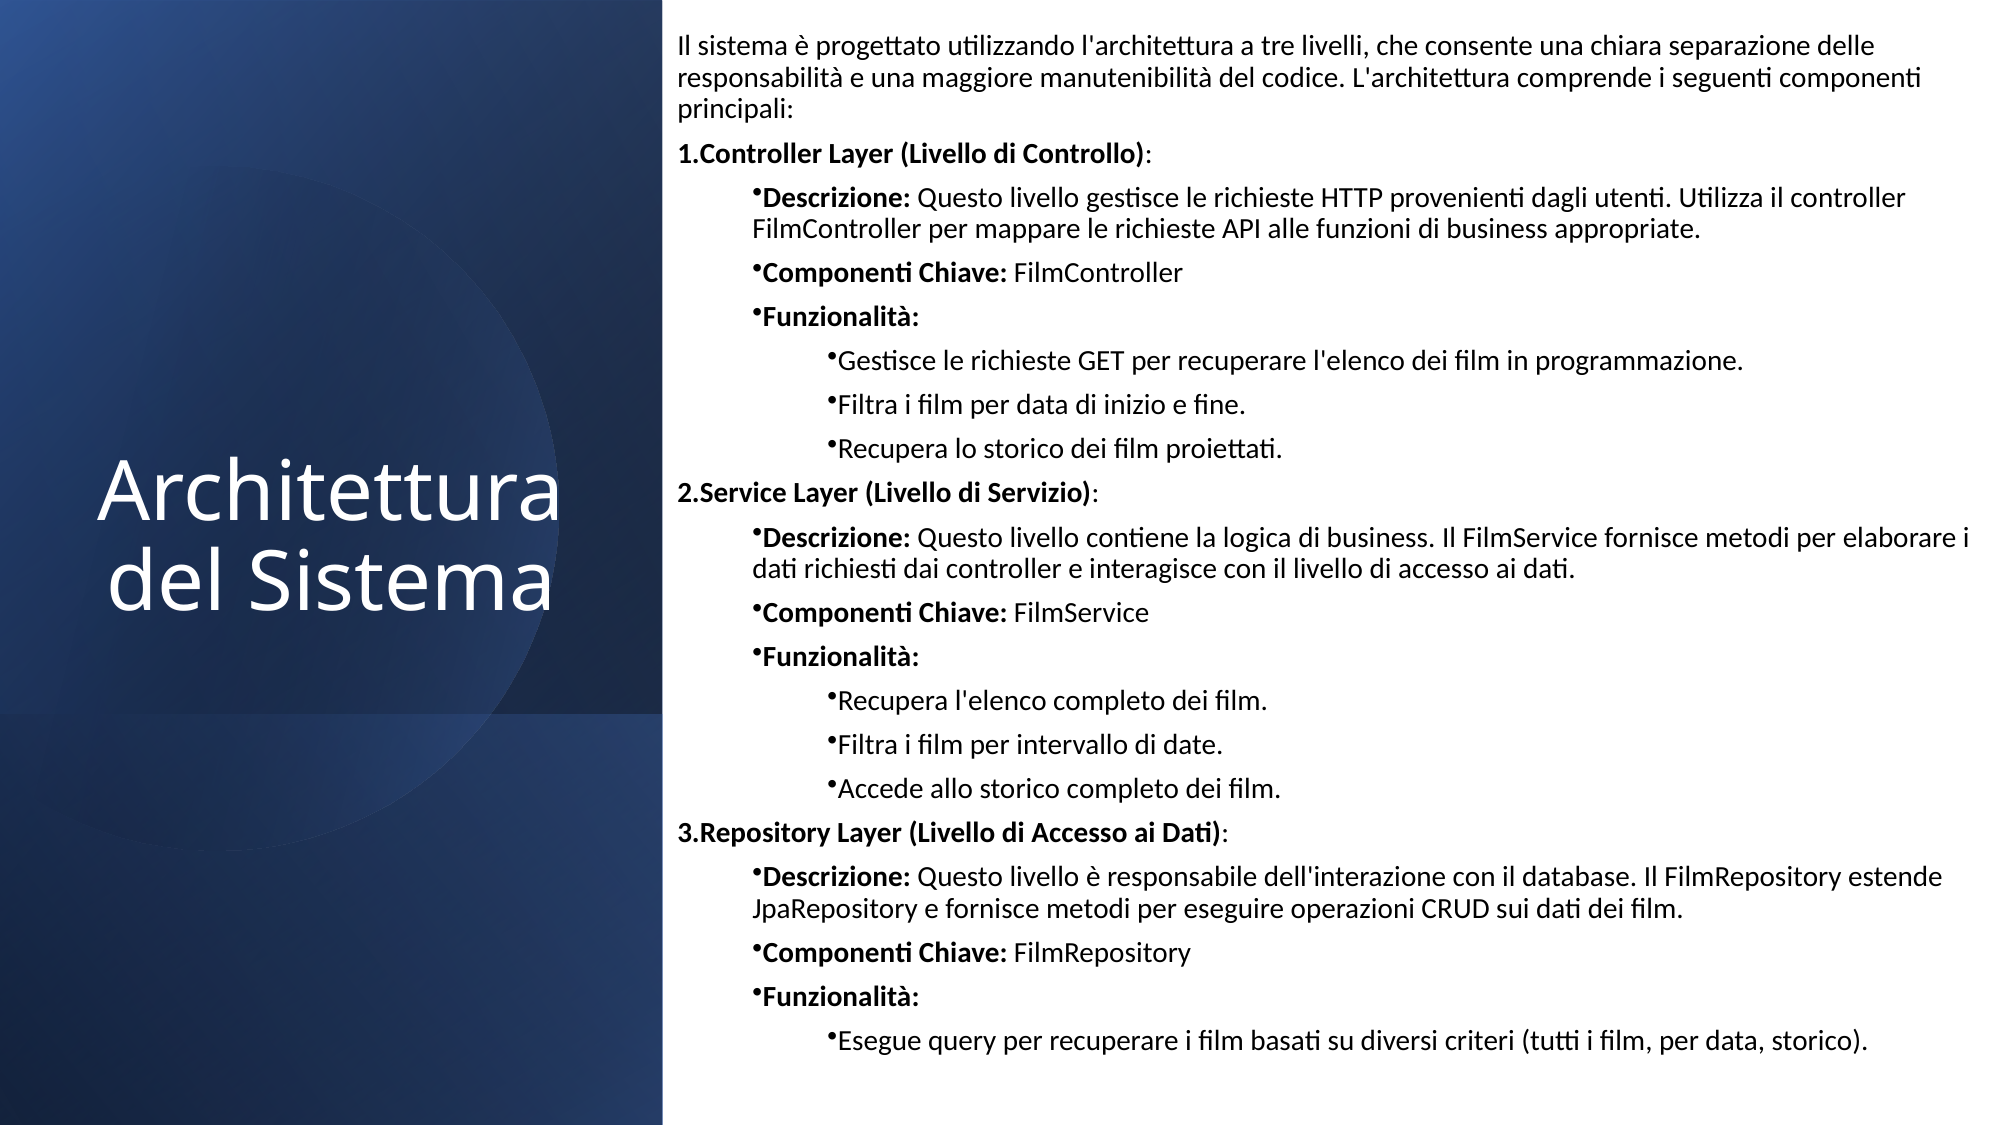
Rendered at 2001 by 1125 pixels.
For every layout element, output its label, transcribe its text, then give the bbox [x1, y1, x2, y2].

list Il sistema è progettato utilizzando l'architettura a tre livelli, che consente una chiara separazione delle responsabilità e una maggiore manutenibilità del codice. L'architettura comprende i seguenti componenti principali: Controller Layer (Livello di Controllo): Descrizione: Questo livello gestisce le richieste HTTP provenienti dagli utenti. Utilizza il controller FilmController per mappare le richieste API alle funzioni di business appropriate. Componenti Chiave: FilmController Funzionalità: Gestisce le richieste GET per recuperare l'elenco dei film in programmazione. Filtra i film per data di inizio e fine. Recupera lo storico dei film proiettati. Service Layer (Livello di Servizio): Descrizione: Questo livello contiene la logica di business. Il FilmService fornisce metodi per elaborare i dati richiesti dai controller e interagisce con il livello di accesso ai dati. Componenti Chiave: FilmService Funzionalità: Recupera l'elenco completo dei film. Filtra i film per intervallo di date. Accede allo storico completo dei film. Repository Layer (Livello di Accesso ai Dati): Descrizione: Questo livello è responsabile dell'interazione con il database. Il FilmRepository estende JpaRepository e fornisce metodi per eseguire operazioni CRUD sui dati dei film. Componenti Chiave: FilmRepository Funzionalità: Esegue query per recuperare i film basati su diversi criteri (tutti i film, per data, storico). [662, 1, 2000, 1124]
text_box [0, 0, 663, 1124]
title Architettura del Sistema [68, 80, 594, 636]
